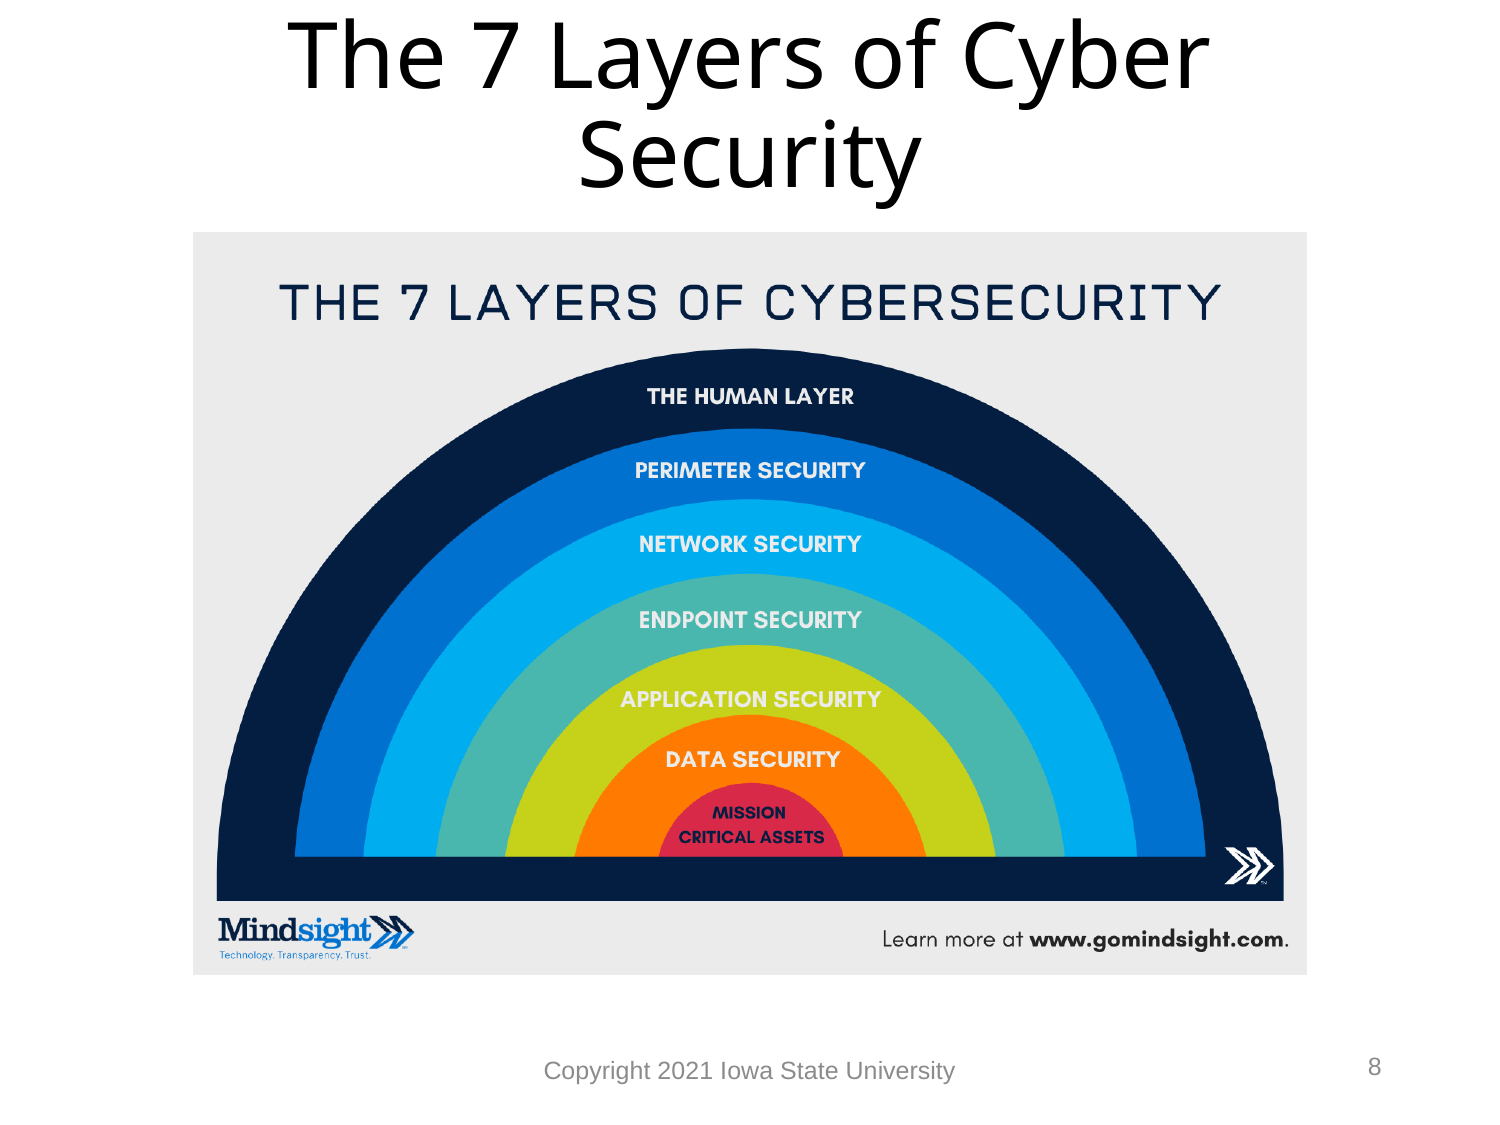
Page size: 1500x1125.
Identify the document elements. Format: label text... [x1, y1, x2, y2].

footer Copyright 2021 Iowa State University [512, 1046, 988, 1125]
slide_number 8 [1059, 1042, 1397, 1103]
picture [193, 232, 1307, 976]
title The 7 Layers of Cyber Security [103, 0, 1397, 218]
